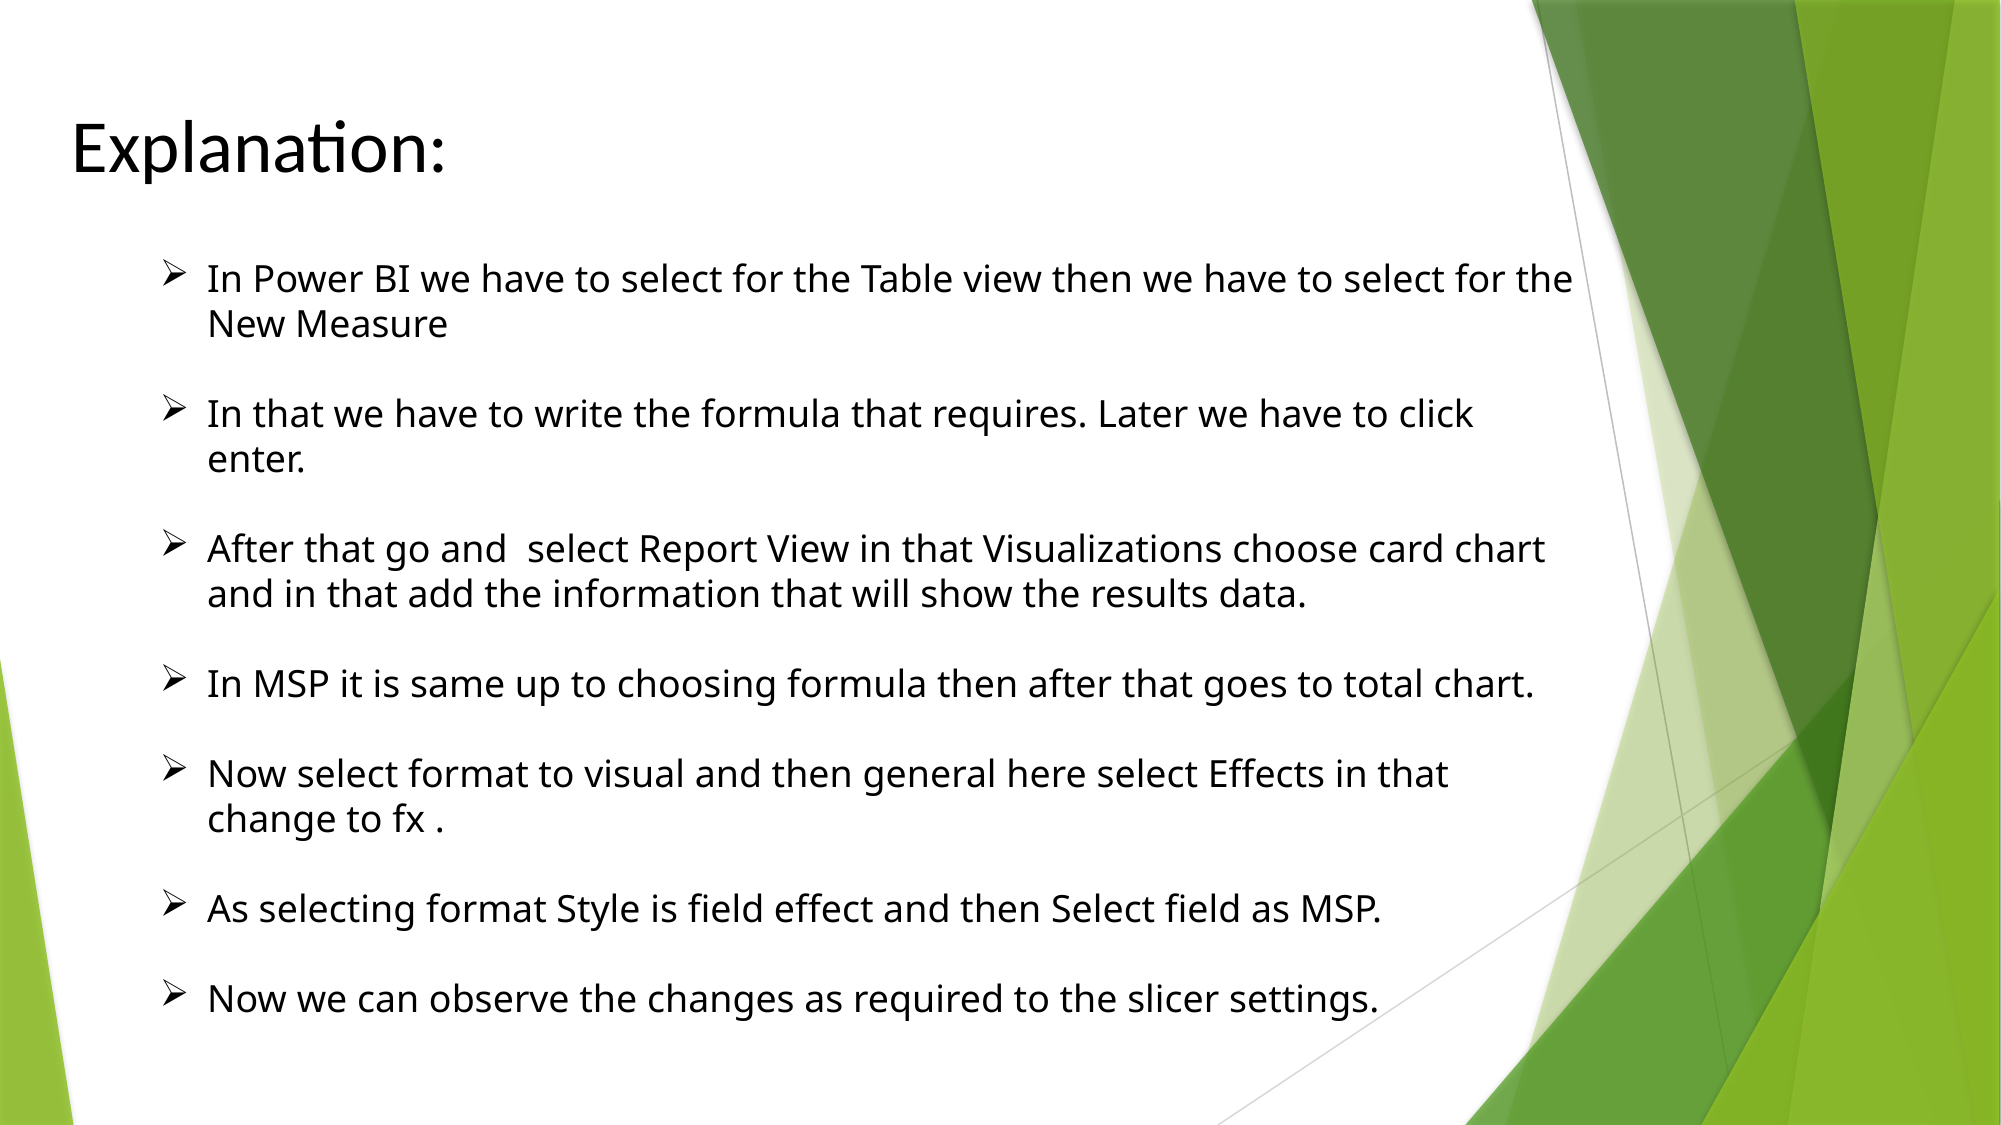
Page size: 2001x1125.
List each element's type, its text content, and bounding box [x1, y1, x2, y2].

text_box Explanation: [56, 90, 1059, 196]
text_box In Power BI we have to select for the Table view then we have to select for the New Measure In that we have to write the formula that requires. Later we have to click enter. After that go and select Report View in that Visualizations choose card chart and in that add the information that will show the results data. In MSP it is same up to choosing formula then after that goes to total chart. Now select format to visual and then general here select Effects in that change to fx . As selecting format Style is field effect and then Select field as MSP. Now we can observe the changes as required to the slicer settings. [145, 247, 1590, 1073]
